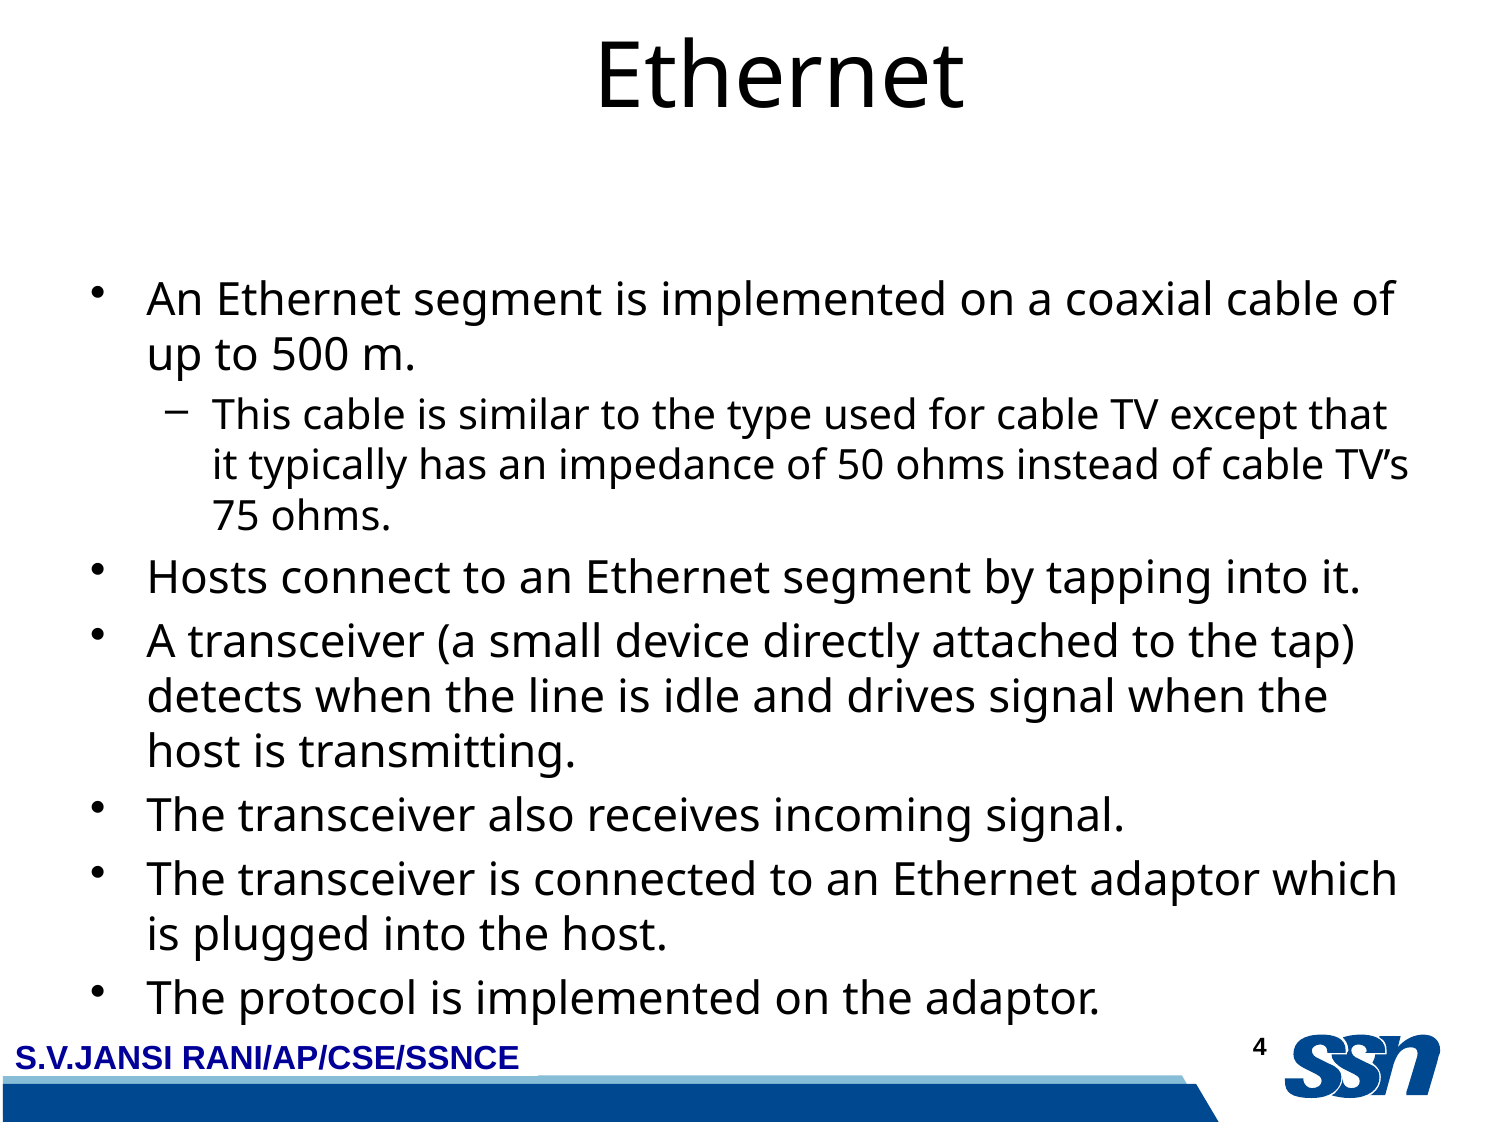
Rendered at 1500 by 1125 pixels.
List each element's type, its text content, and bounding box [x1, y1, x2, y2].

title Ethernet [100, 7, 1460, 135]
list An Ethernet segment is implemented on a coaxial cable of up to 500 m. This cable is similar to the type used for cable TV except that it typically has an impedance of 50 ohms instead of cable TV’s 75 ohms. Hosts connect to an Ethernet segment by tapping into it. A transceiver (a small device directly attached to the tap) detects when the line is idle and drives signal when the host is transmitting. The transceiver also receives incoming signal. The transceiver is connected to an Ethernet adaptor which is plugged into the host. The protocol is implemented on the adaptor. [74, 262, 1426, 965]
